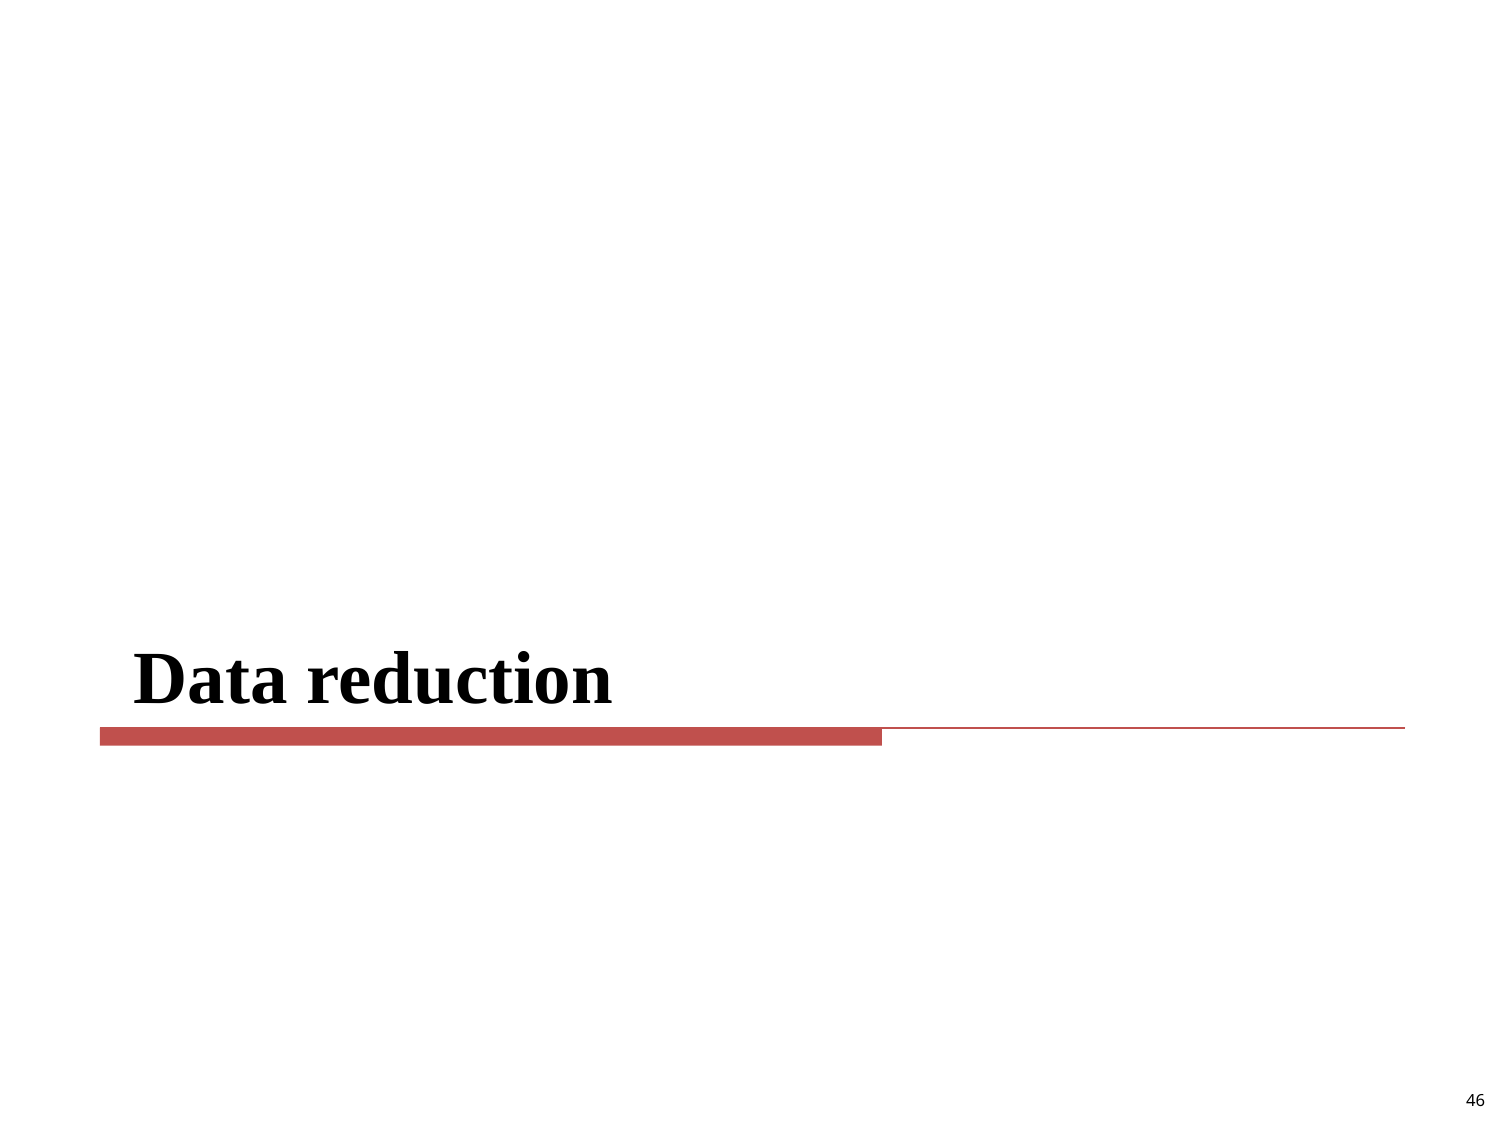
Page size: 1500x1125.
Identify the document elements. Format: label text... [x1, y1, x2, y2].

title Data reduction [118, 621, 1394, 728]
slide_number 46 [1174, 1082, 1500, 1115]
